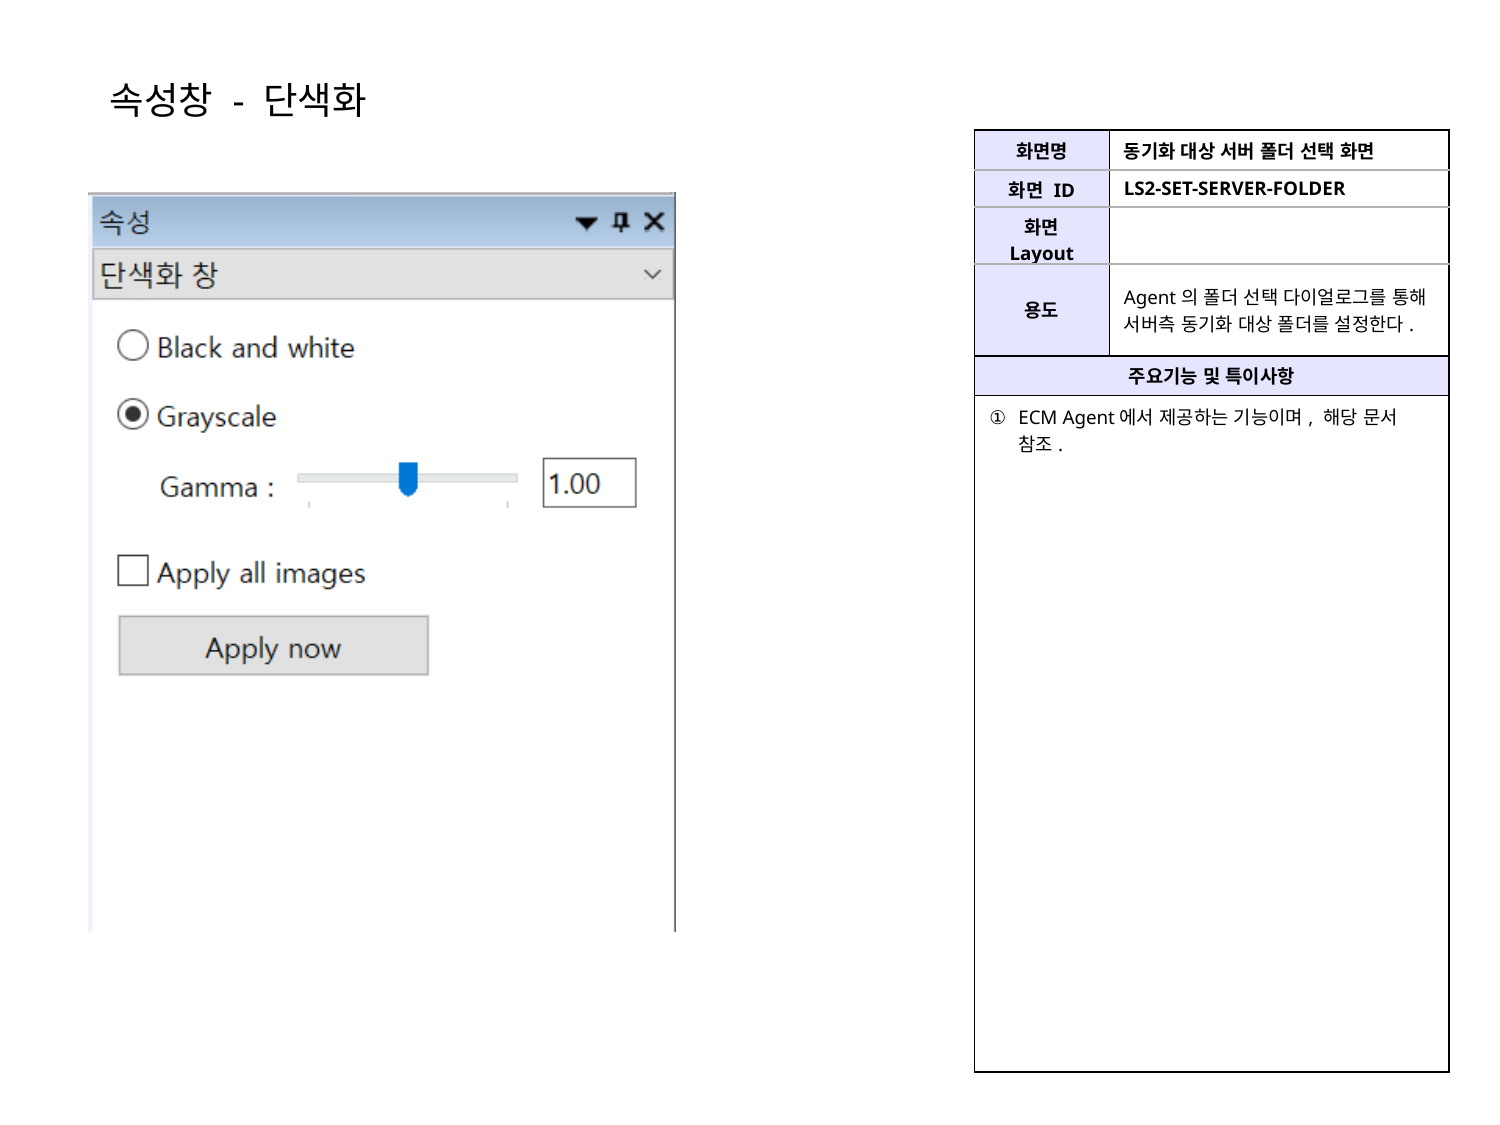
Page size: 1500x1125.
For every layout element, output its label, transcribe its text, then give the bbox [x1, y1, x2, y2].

picture [88, 192, 677, 933]
table_cell 주요기능 및 특이사항 [975, 357, 1448, 395]
table_cell [1110, 208, 1448, 263]
table_header 동기화 대상 서버 폴더 선택 화면 [1110, 131, 1448, 169]
table_cell Agent의 폴더 선택 다이얼로그를 통해 서버측 동기화 대상 폴더를 설정한다. [1110, 265, 1448, 355]
table_cell 화면 ID [975, 171, 1109, 206]
text_box 속성창 - 단색화 [94, 69, 382, 130]
table_cell LS2-SET-SERVER-FOLDER [1110, 171, 1448, 206]
table_header 화면명 [975, 131, 1109, 169]
table_cell 용도 [975, 265, 1109, 355]
table_cell 화면 Layout [975, 208, 1109, 263]
table_cell ECM Agent에서 제공하는 기능이며, 해당 문서 참조. [975, 396, 1448, 1071]
